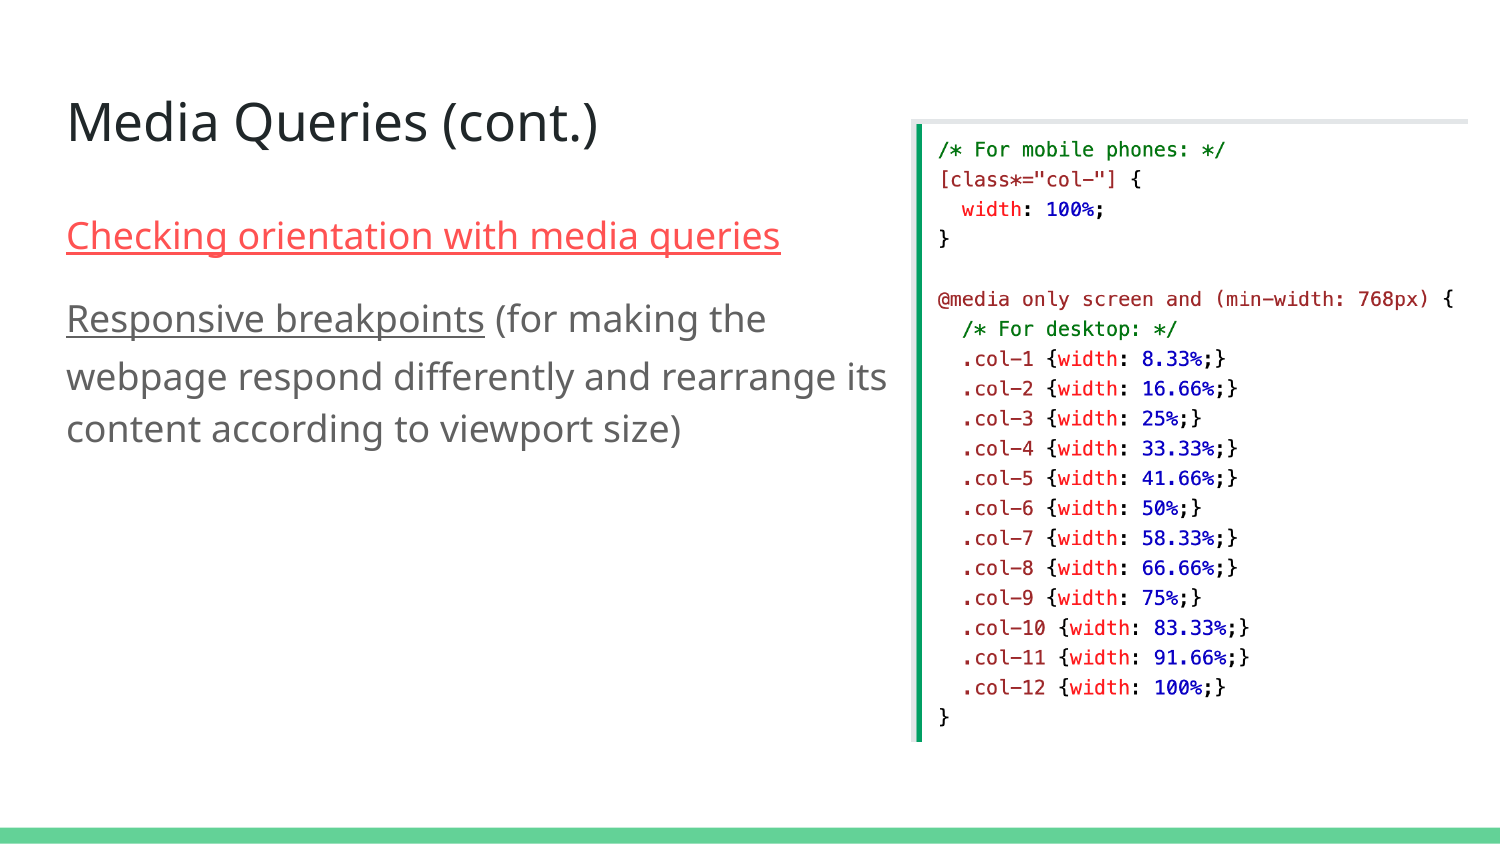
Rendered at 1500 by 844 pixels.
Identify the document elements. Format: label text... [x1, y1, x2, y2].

title Media Queries (cont.) [51, 72, 1449, 167]
list Checking orientation with media queries Responsive breakpoints (for making the webpage respond differently and rearrange its content according to viewport size) [51, 189, 912, 750]
picture [911, 119, 1468, 743]
